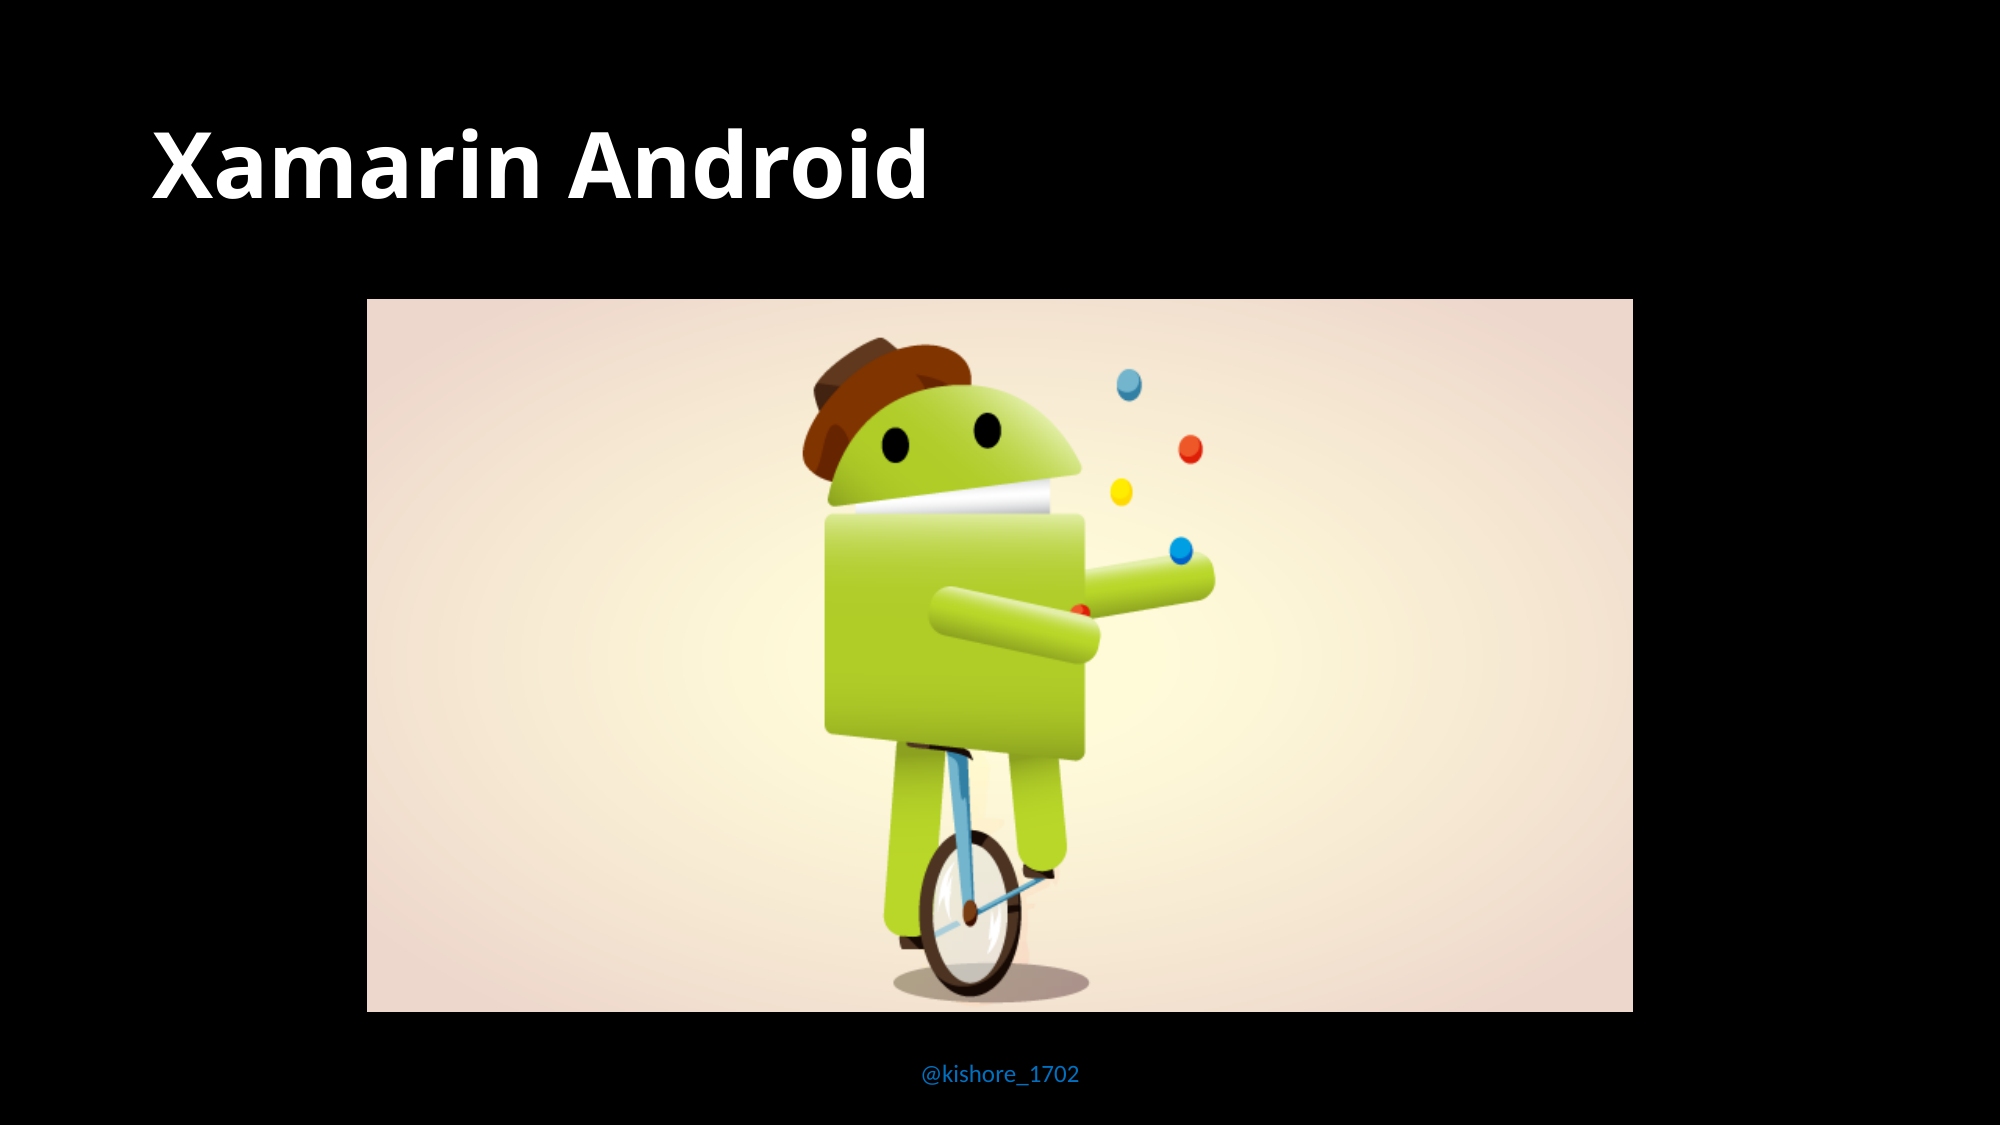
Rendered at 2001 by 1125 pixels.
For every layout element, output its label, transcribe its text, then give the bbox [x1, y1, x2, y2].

title Xamarin Android [137, 59, 1863, 278]
footer @kishore_1702 [662, 1042, 1338, 1103]
picture [367, 299, 1633, 1012]
